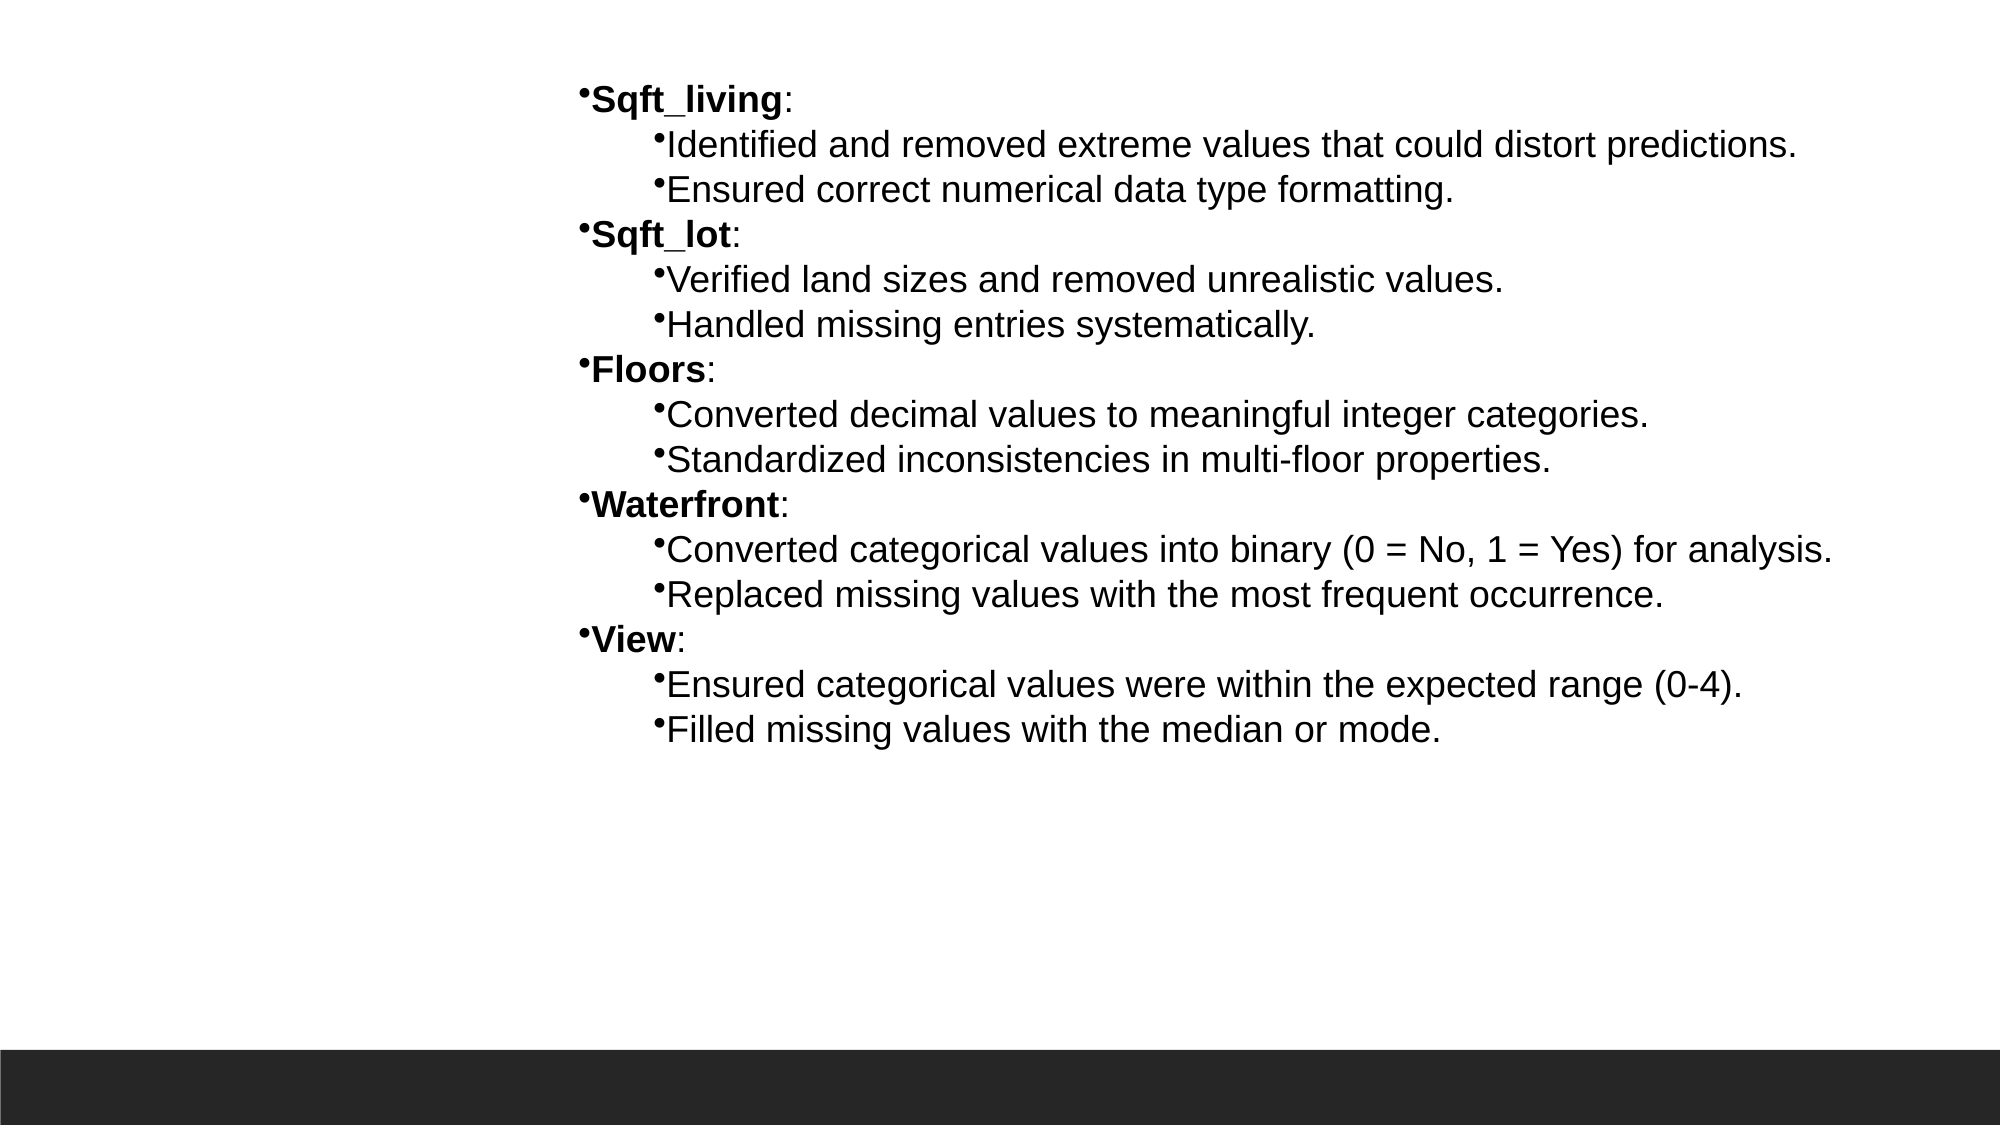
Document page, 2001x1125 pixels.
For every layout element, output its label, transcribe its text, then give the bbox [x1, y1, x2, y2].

text_box Sqft_living: Identified and removed extreme values that could distort predictions. Ensured correct numerical data type formatting. Sqft_lot: Verified land sizes and removed unrealistic values. Handled missing entries systematically. Floors: Converted decimal values to meaningful integer categories. Standardized inconsistencies in multi-floor properties. Waterfront: Converted categorical values into binary (0 = No, 1 = Yes) for analysis. Replaced missing values with the most frequent occurrence. View: Ensured categorical values were within the expected range (0-4). Filled missing values with the median or mode. [563, 67, 1860, 803]
